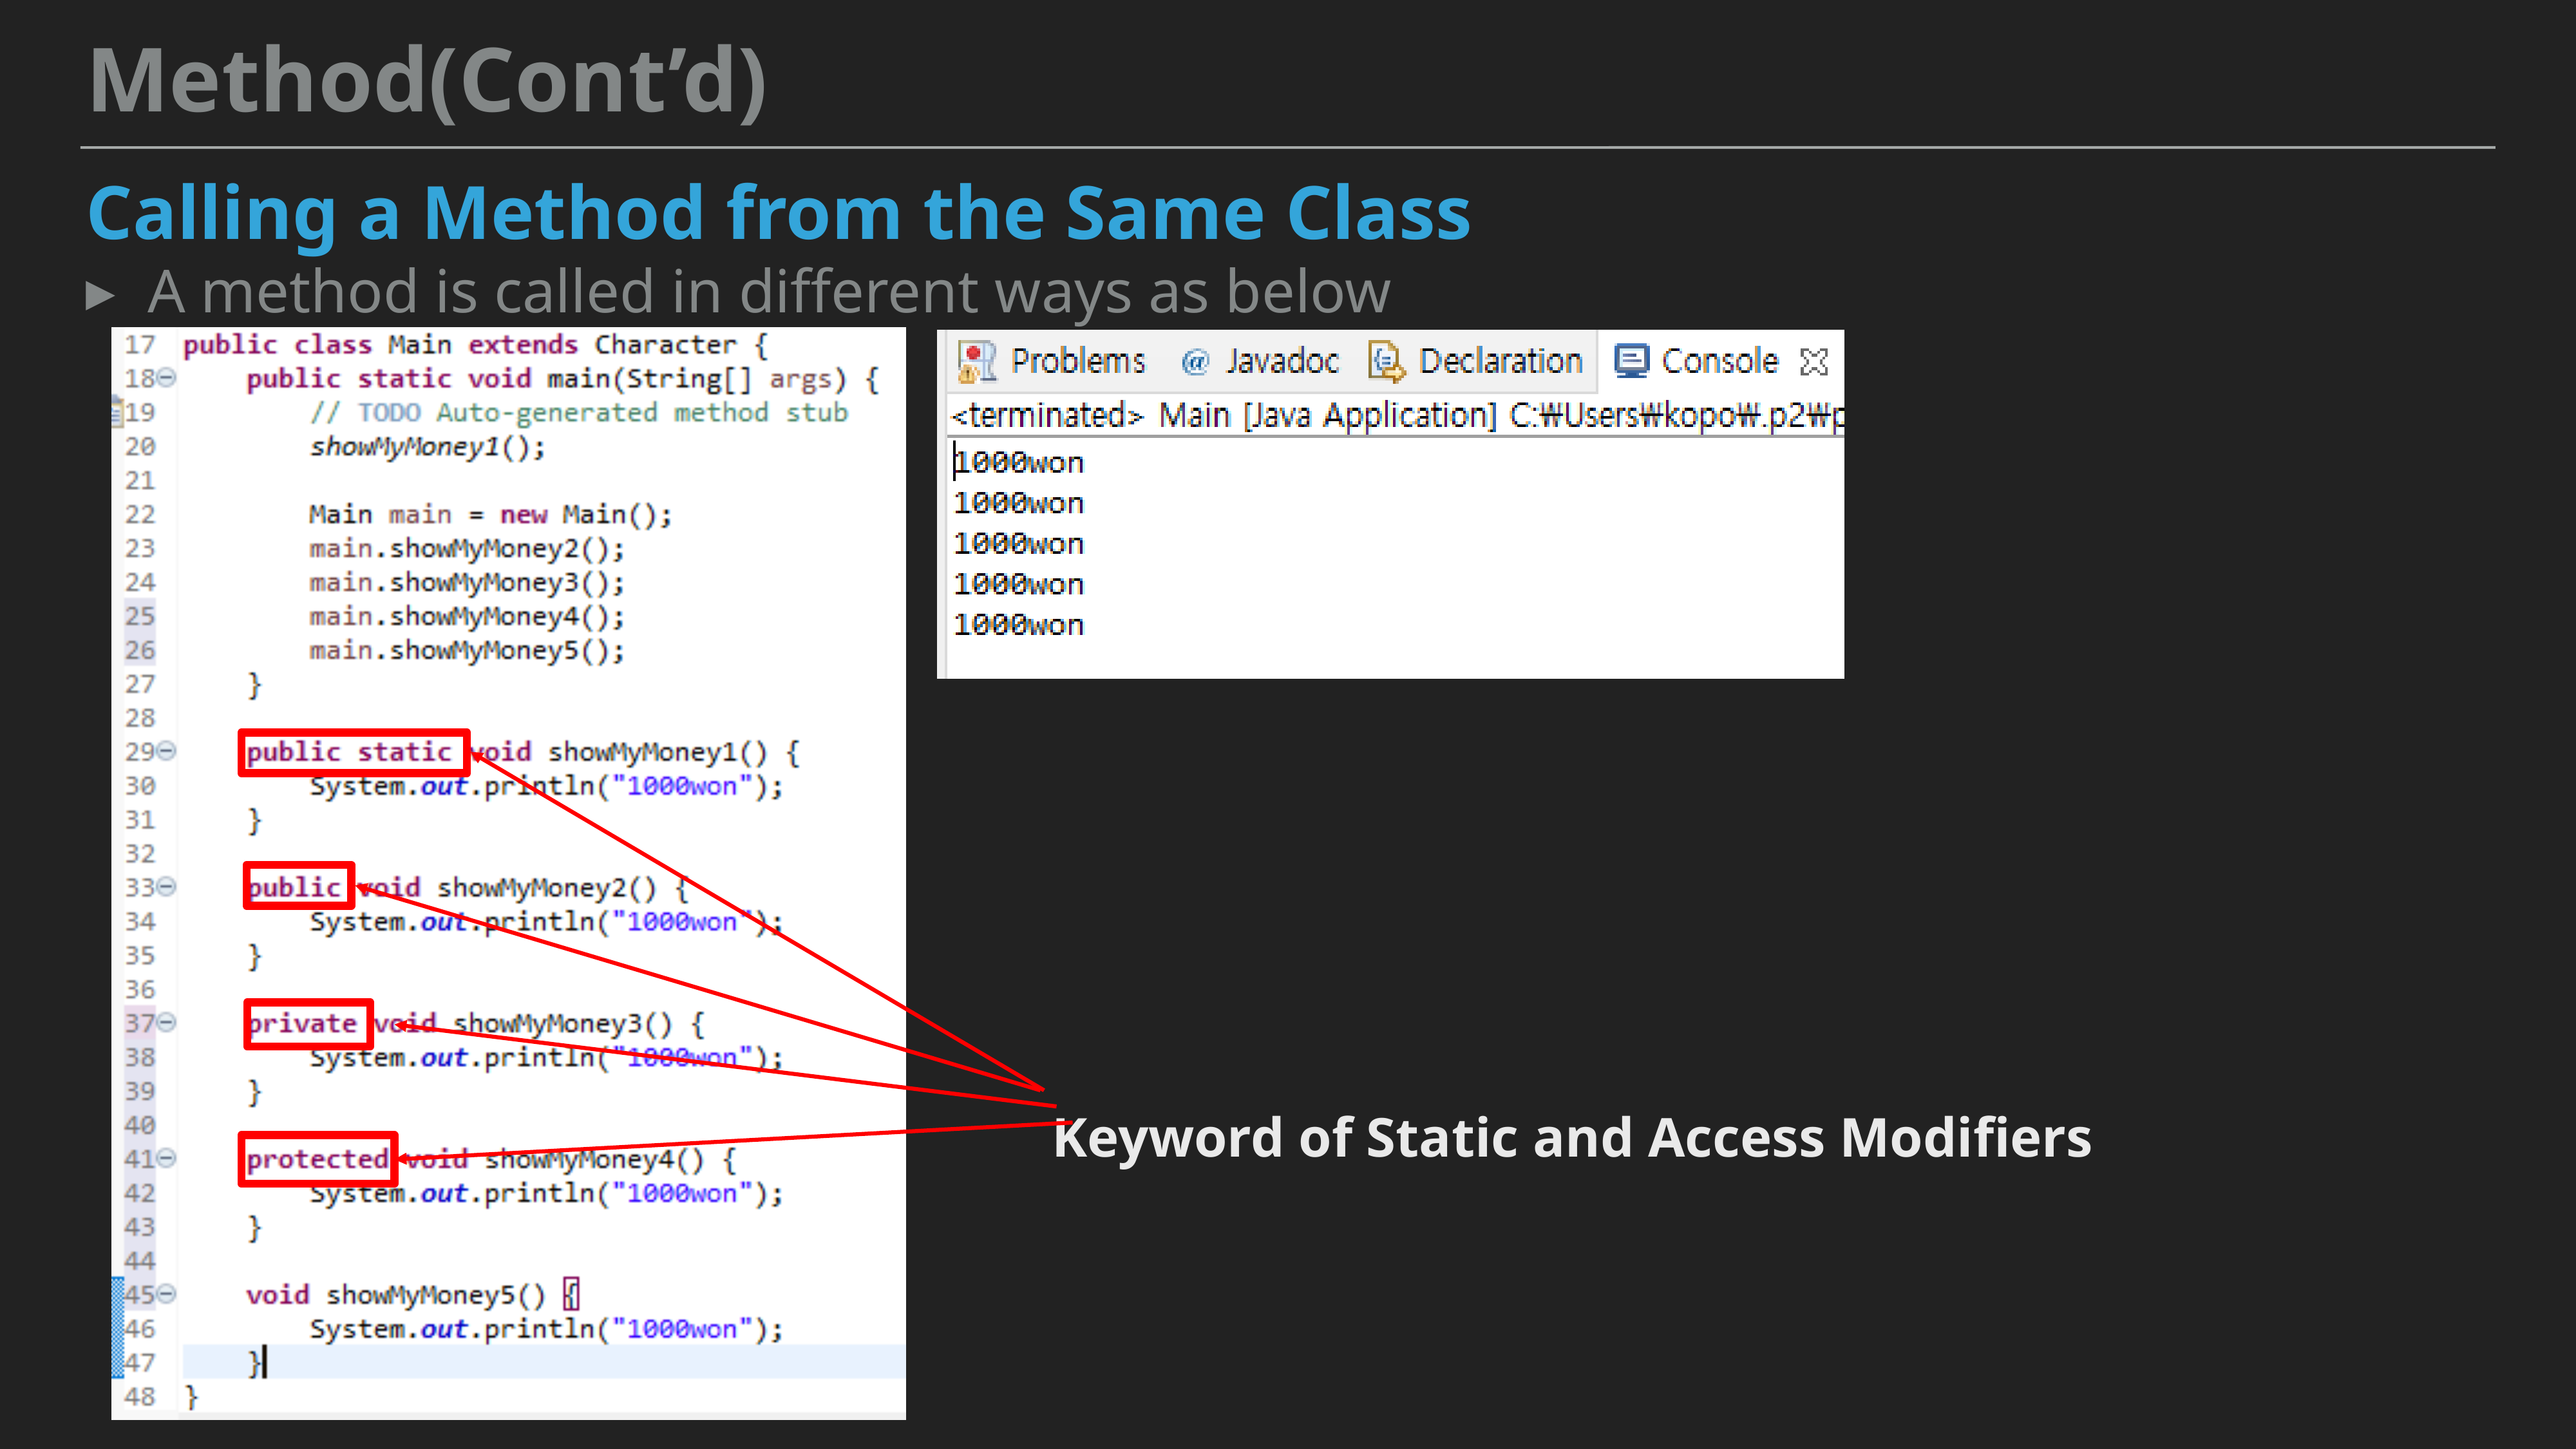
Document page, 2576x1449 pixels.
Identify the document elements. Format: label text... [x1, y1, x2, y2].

picture [111, 484, 906, 1420]
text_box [394, 1122, 1073, 1160]
list Method(Cont’d) [80, 18, 2295, 135]
text_box Keyword of Static and Access Modifiers [1046, 1074, 2528, 1209]
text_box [355, 885, 1041, 1091]
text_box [394, 1024, 1057, 1107]
picture [936, 330, 1845, 679]
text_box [470, 752, 1045, 1023]
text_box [80, 176, 2496, 484]
